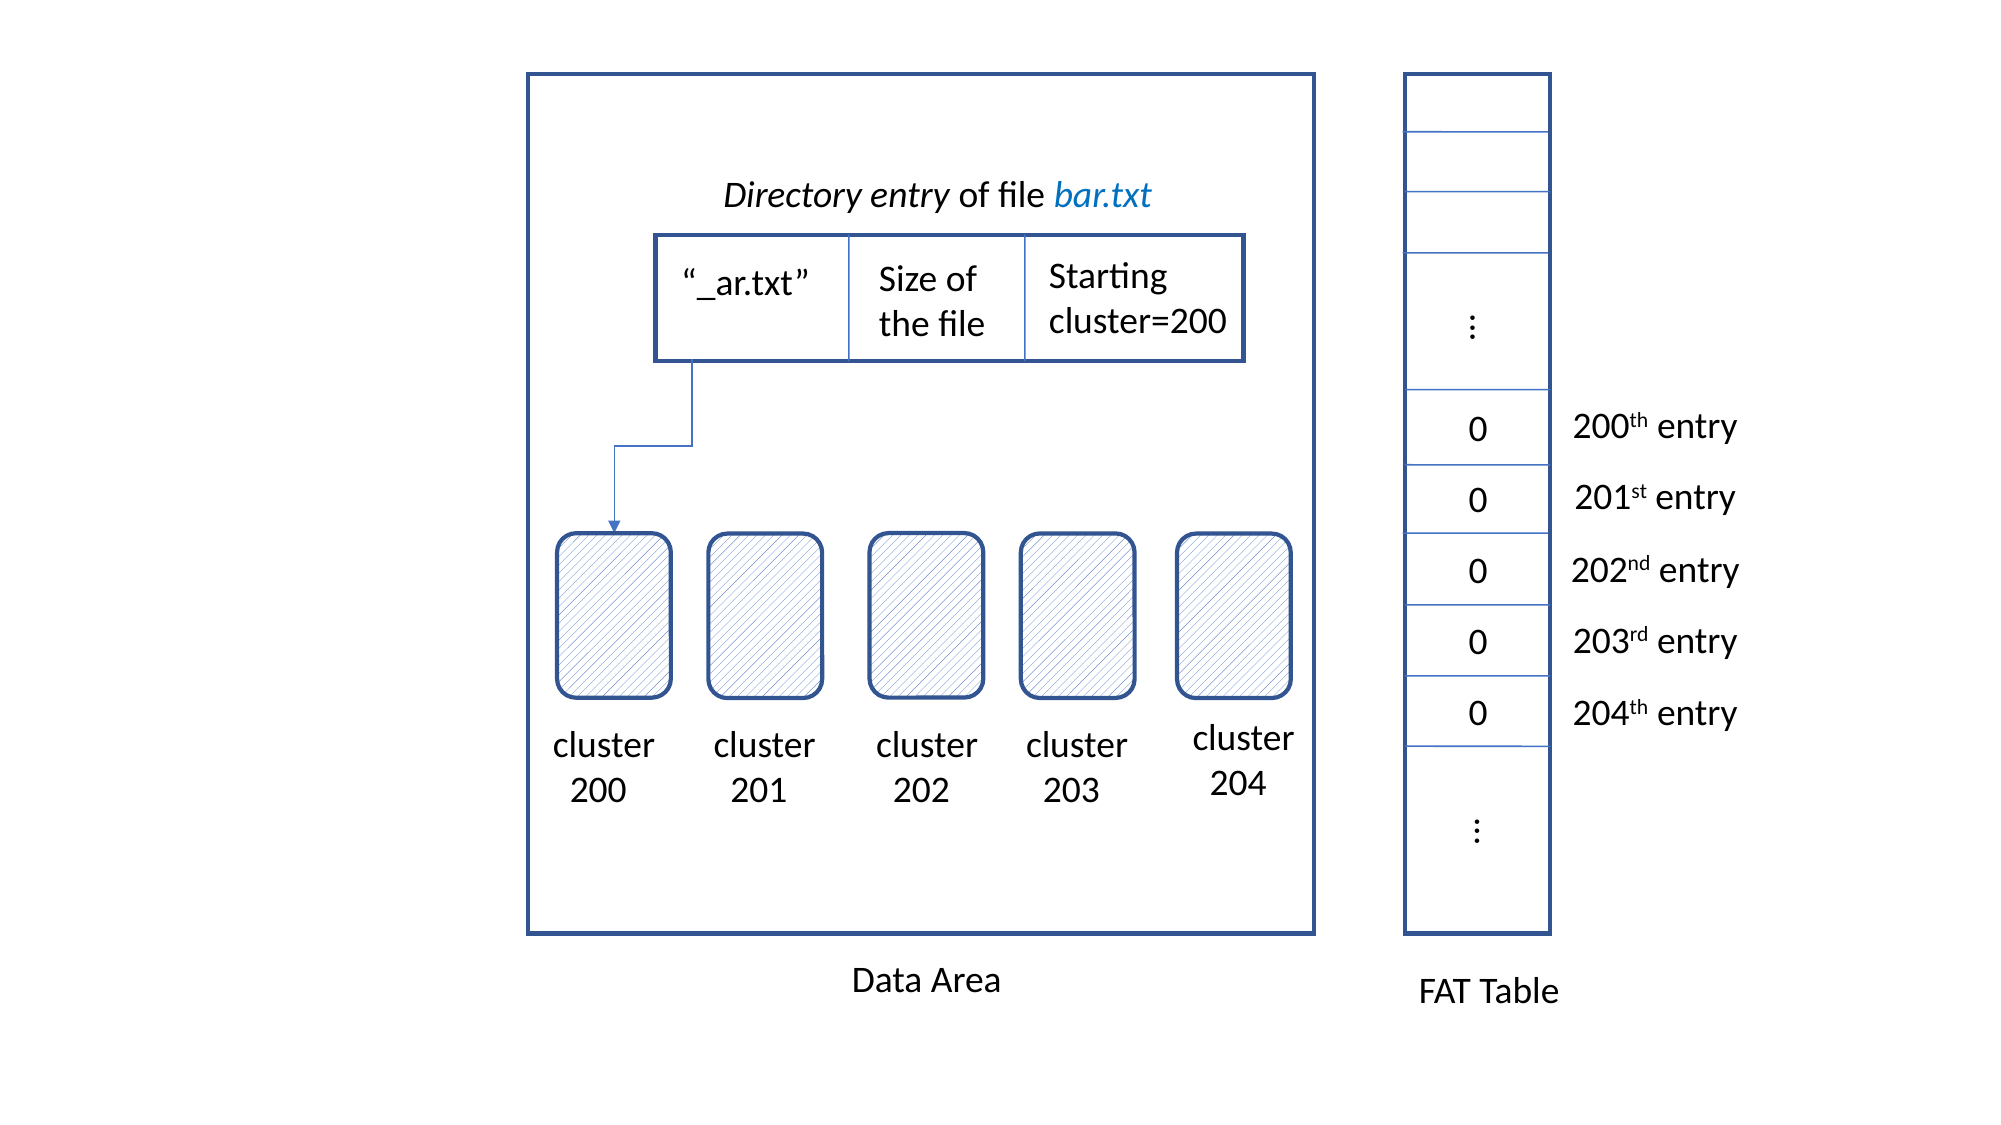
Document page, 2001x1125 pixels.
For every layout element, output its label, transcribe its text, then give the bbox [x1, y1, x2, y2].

text_box [867, 530, 986, 700]
text_box 204th entry [1557, 680, 1753, 741]
text_box [1403, 72, 1552, 936]
text_box 202nd entry [1555, 537, 1755, 597]
text_box [1018, 531, 1137, 701]
text_box 0 [1453, 396, 1503, 457]
text_box 200th entry [1557, 393, 1753, 454]
text_box cluster 203 [1011, 712, 1145, 817]
text_box [526, 72, 1316, 936]
text_box 0 [1453, 609, 1503, 669]
text_box 0 [1453, 467, 1503, 528]
text_box Data Area [837, 947, 1017, 1008]
text_box cluster 202 [861, 712, 995, 817]
text_box 201st entry [1559, 464, 1751, 525]
text_box ... [1455, 299, 1516, 375]
text_box 0 [1453, 680, 1503, 740]
text_box 203rd entry [1558, 608, 1753, 668]
text_box 0 [1453, 538, 1503, 599]
text_box FAT Table [1404, 958, 1575, 1019]
text_box ... [1460, 802, 1521, 861]
